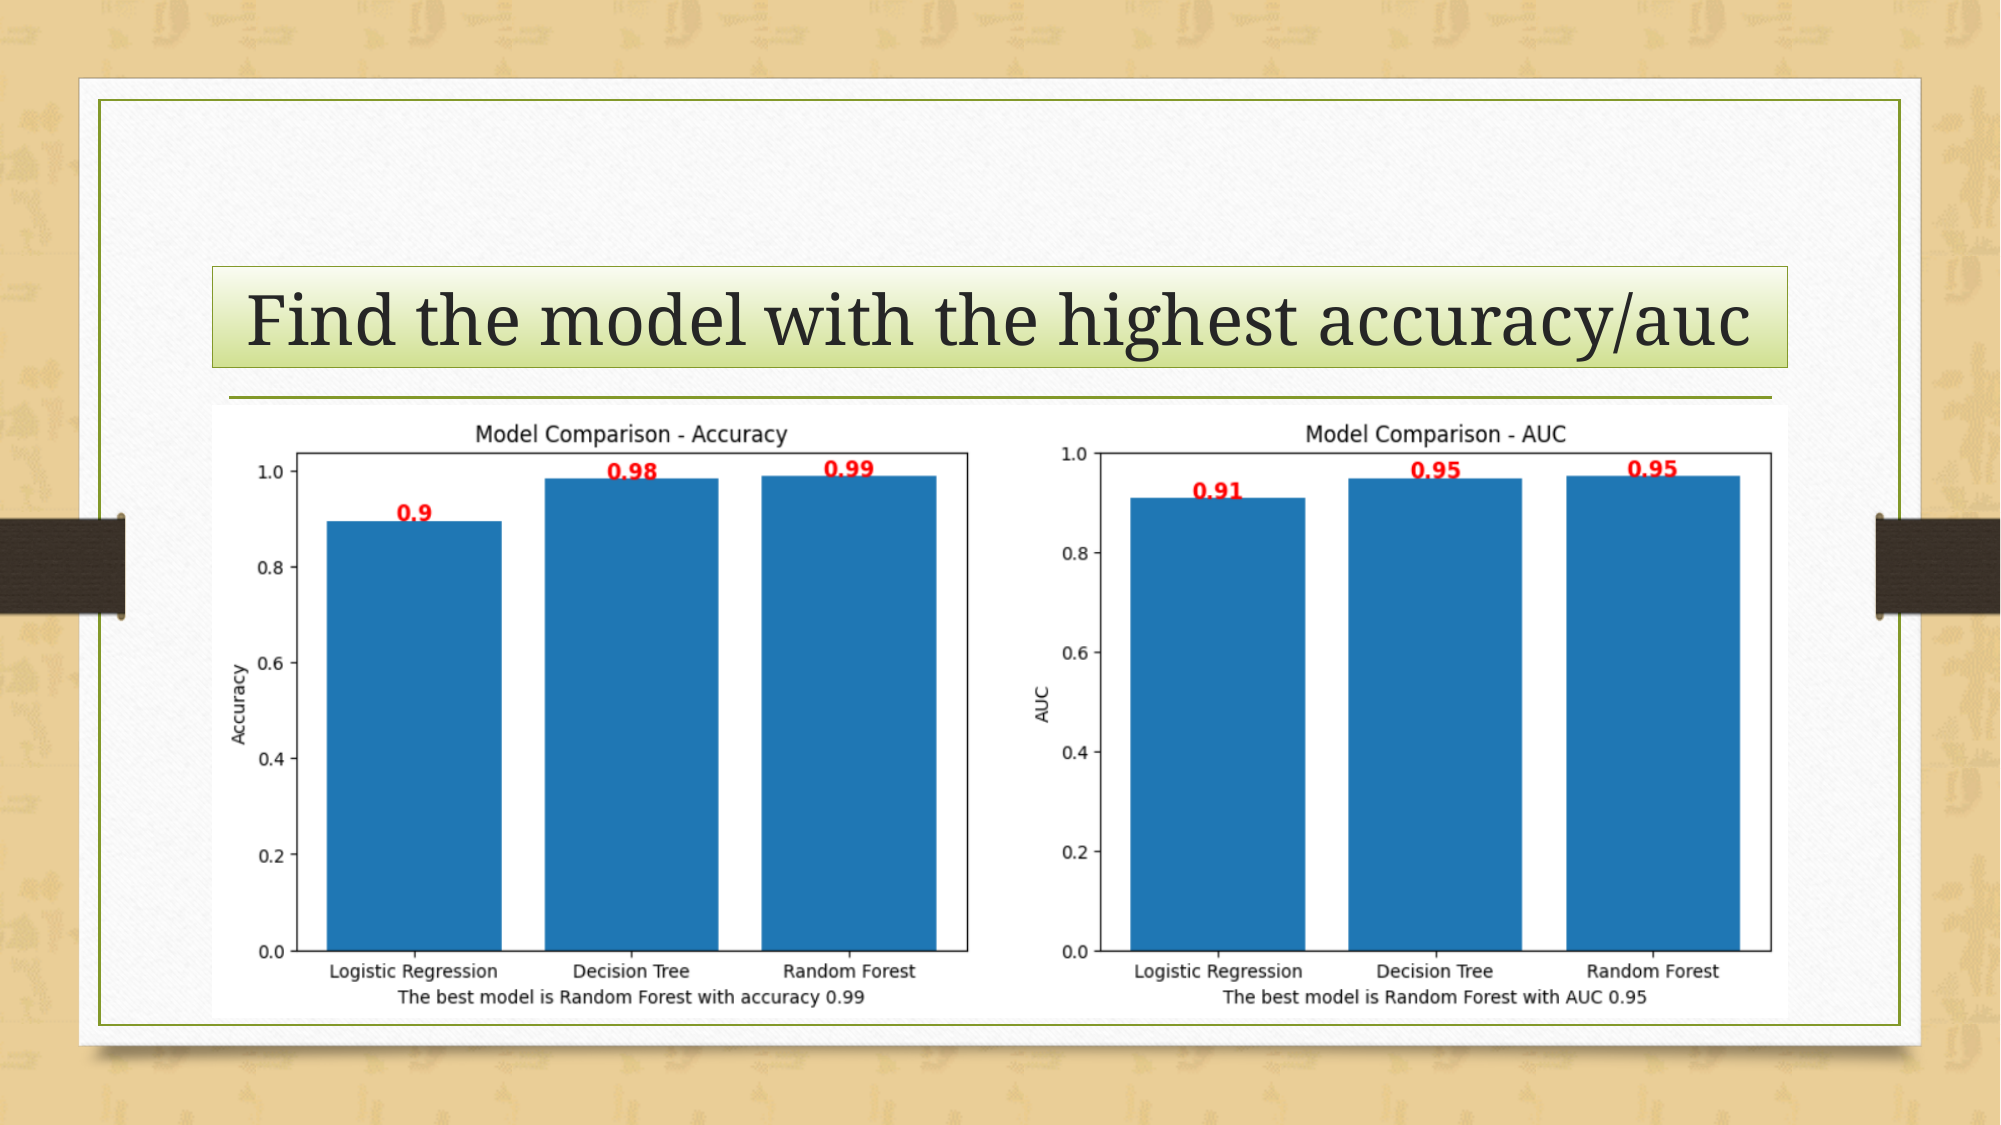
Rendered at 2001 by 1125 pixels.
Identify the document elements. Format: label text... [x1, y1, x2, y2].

picture [0, 0, 2001, 1125]
title Find the model with the highest accuracy/auc [212, 266, 1788, 368]
